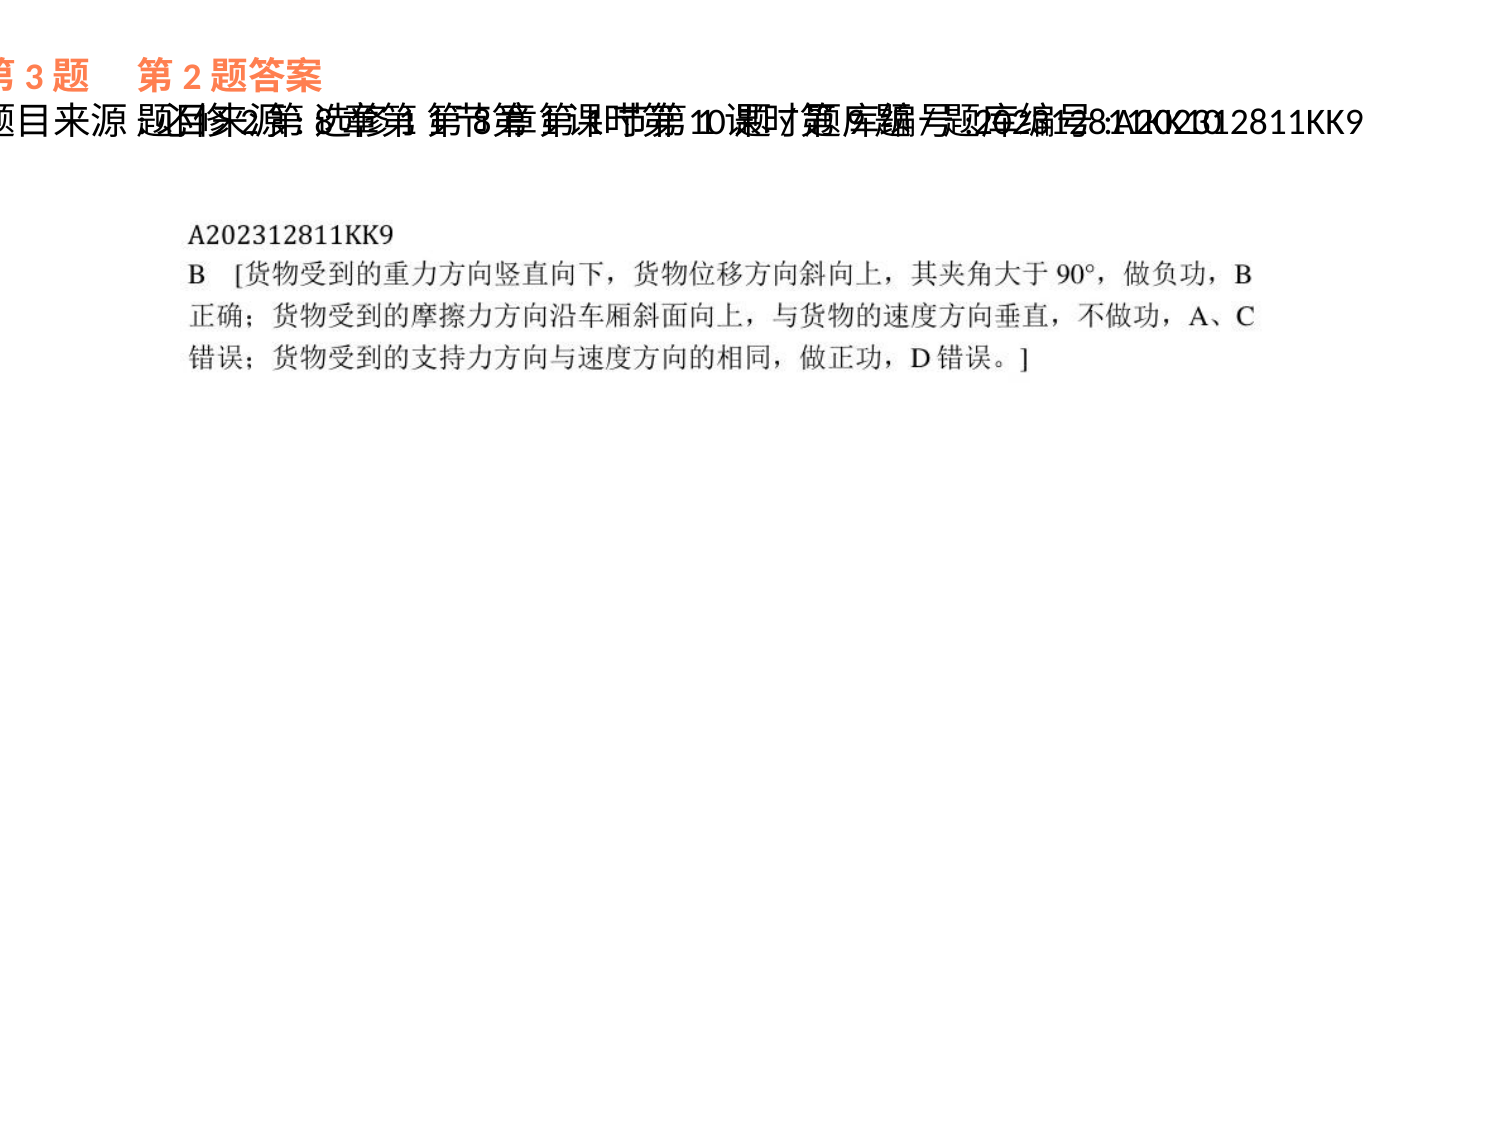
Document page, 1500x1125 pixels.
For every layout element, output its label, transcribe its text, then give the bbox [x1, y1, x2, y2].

text_box 第3题 题目来源:必修2第8章第1节第1课时第10题/题库编号:202312811KK10 [0, 0, 121, 150]
text_box 第2题答案 题目来源:选修1第8章第1节第1课时第9题/题库编号:A202312811KK9 [121, 0, 1379, 150]
picture [149, 149, 1351, 1051]
